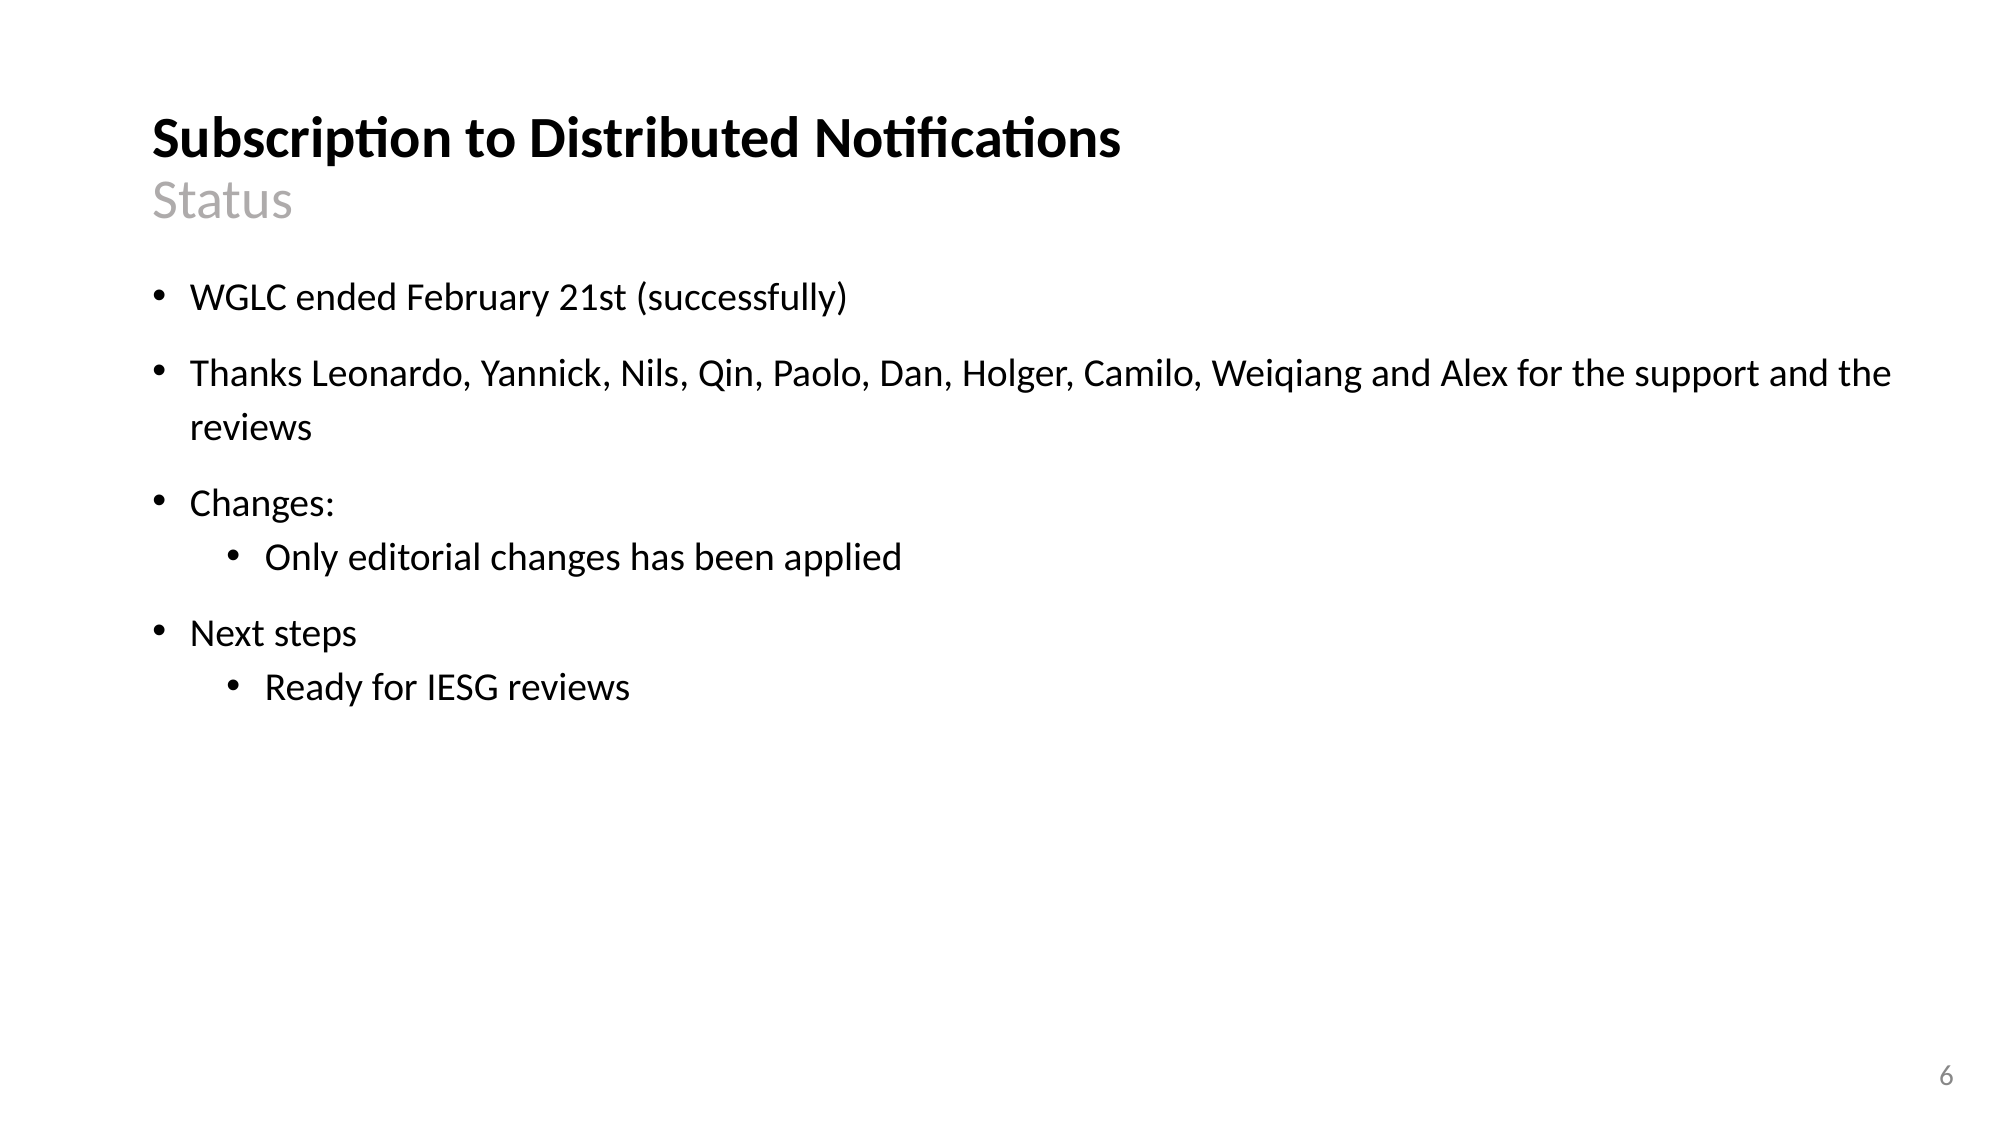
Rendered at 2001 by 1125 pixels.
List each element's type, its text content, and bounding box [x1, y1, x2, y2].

title Subscription to Distributed Notifications Status [137, 59, 1863, 256]
slide_number ‹#› [1900, 1043, 1969, 1104]
list WGLC ended February 21st (successfully) Thanks Leonardo, Yannick, Nils, Qin, Paolo, Dan, Holger, Camilo, Weiqiang and Alex for the support and the reviews Changes: Only editorial changes has been applied Next steps Ready for IESG reviews [137, 256, 1916, 1036]
